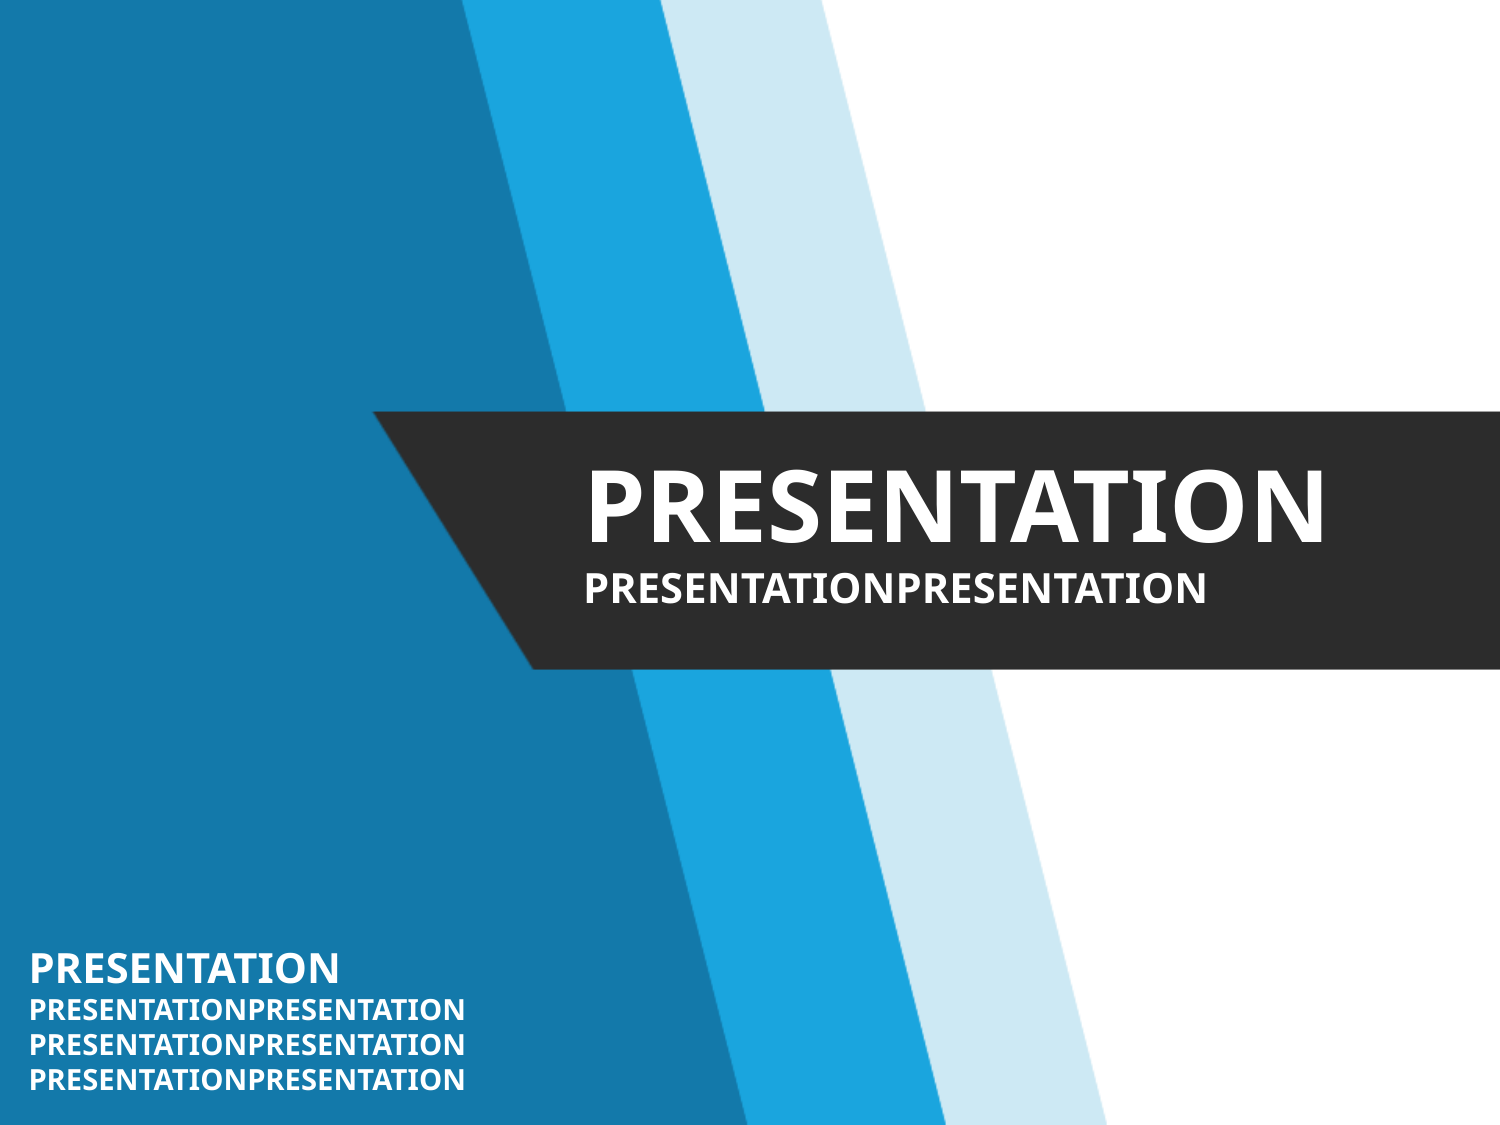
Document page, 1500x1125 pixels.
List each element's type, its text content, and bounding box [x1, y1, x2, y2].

text_box PRESENTATION PRESENTATIONPRESENTATION PRESENTATIONPRESENTATION PRESENTATIONPRESENTATION [13, 934, 482, 1104]
picture [0, 0, 1500, 1125]
text_box PRESENTATION PRESENTATIONPRESENTATION [568, 434, 1346, 620]
